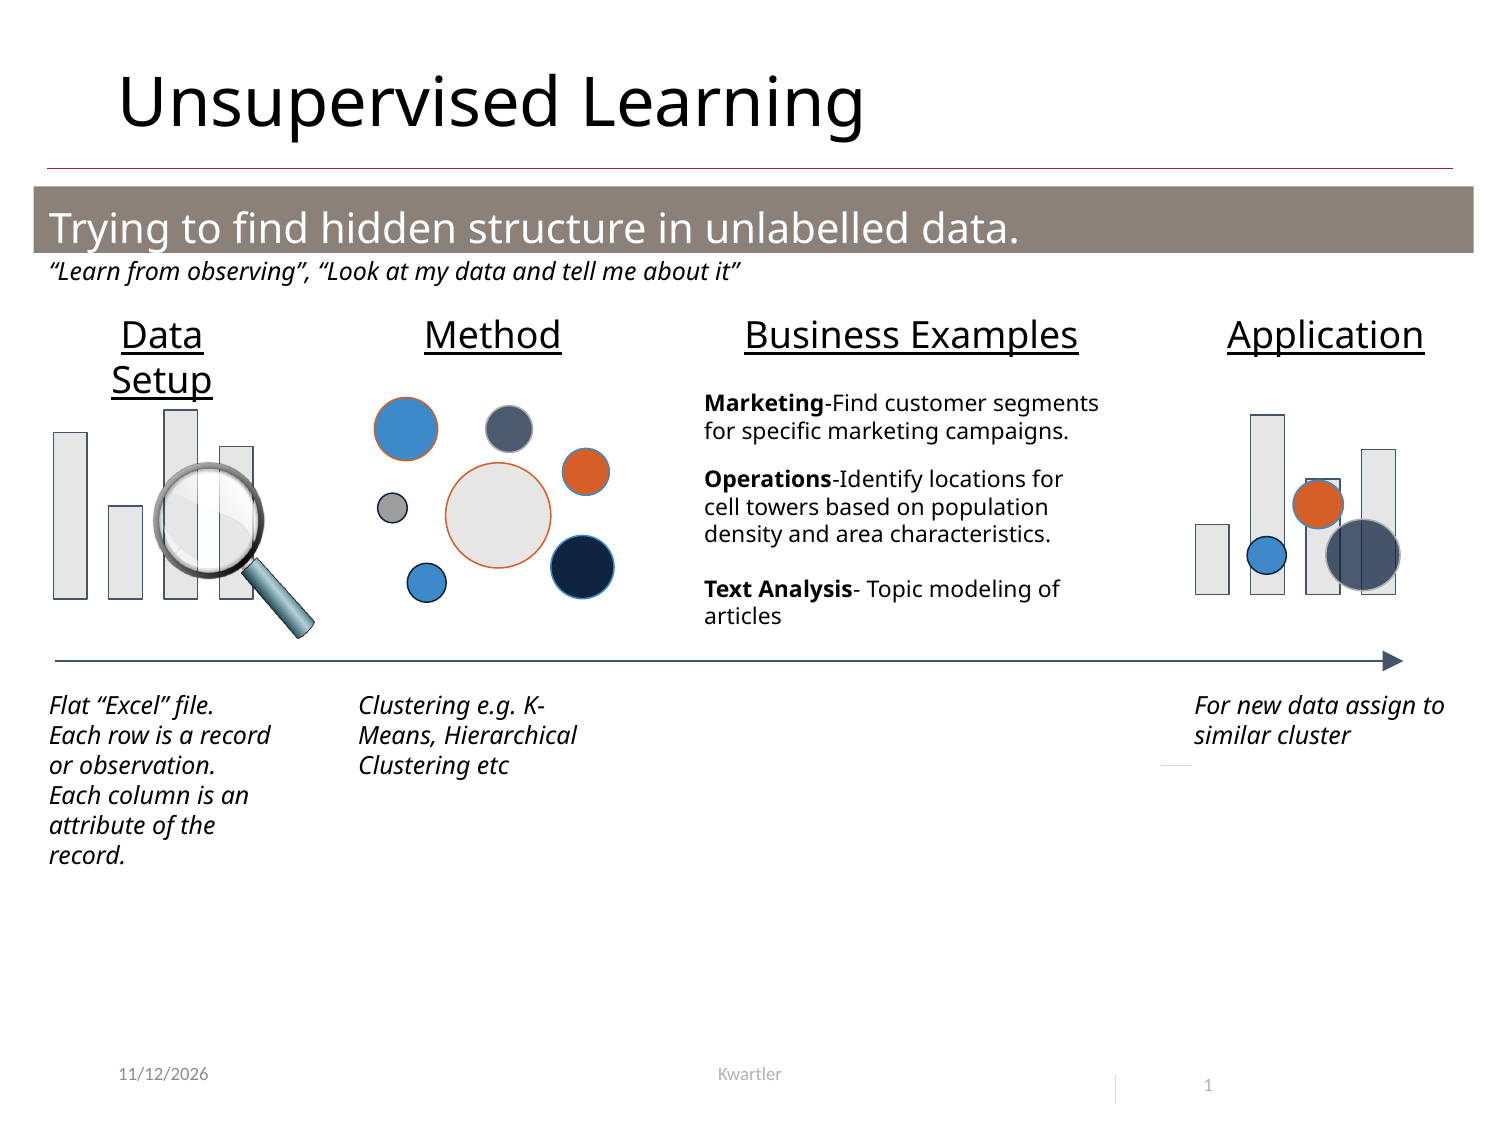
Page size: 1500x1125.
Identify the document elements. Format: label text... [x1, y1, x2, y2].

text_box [1195, 414, 1396, 595]
text_box For new data assign to similar cluster [1179, 674, 1479, 830]
text_box Application [1204, 296, 1448, 368]
text_box Method [399, 296, 586, 368]
text_box Clustering e.g. K-Means, Hierarchical Clustering etc [343, 674, 600, 830]
text_box Flat “Excel” file. Each row is a record or observation. Each column is an attribute of the record. [33, 674, 291, 830]
text_box Trying to find hidden structure in unlabelled data. [33, 186, 1474, 240]
picture [151, 461, 315, 639]
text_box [53, 410, 254, 600]
text_box Data Setup [64, 296, 260, 368]
text_box Operations-Identify locations for cell towers based on population density and area characteristics. [689, 448, 1119, 544]
text_box Business Examples [689, 296, 1134, 368]
text_box Marketing-Find customer segments for specific marketing campaigns. [689, 373, 1119, 448]
text_box “Learn from observing”, “Look at my data and tell me about it” [33, 240, 1474, 282]
text_box Text Analysis- Topic modeling of articles [689, 544, 1119, 660]
slide_number 1 [1188, 1042, 1330, 1103]
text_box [374, 397, 615, 603]
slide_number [103, 1042, 441, 1103]
text_box [1396, 538, 1401, 572]
footer Kwartler [496, 1042, 1004, 1103]
title Unsupervised Learning [103, 59, 1397, 157]
